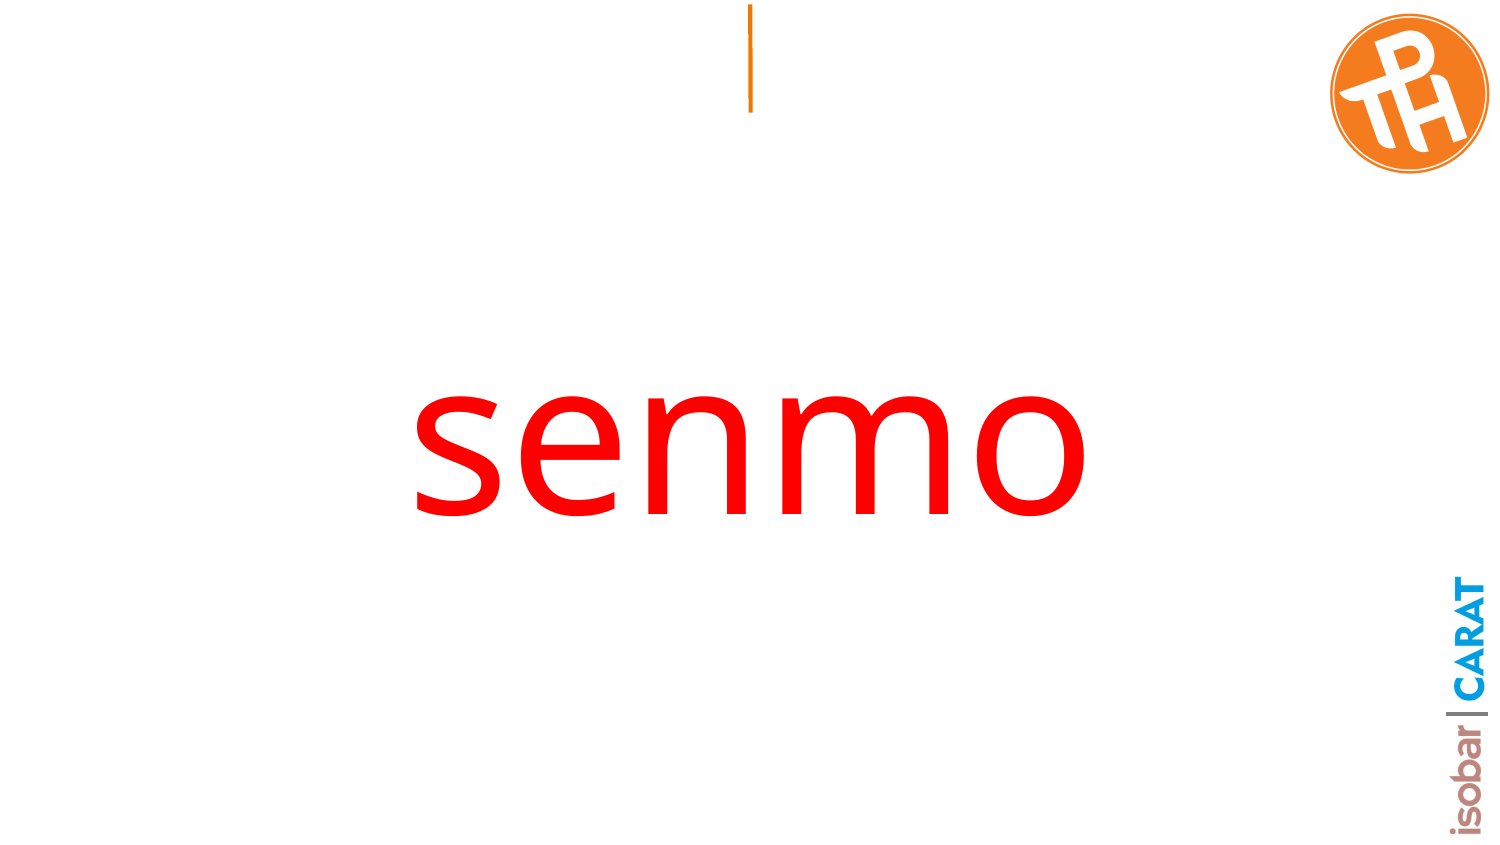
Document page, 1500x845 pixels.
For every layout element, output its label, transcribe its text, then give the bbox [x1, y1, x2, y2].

picture [1328, 12, 1491, 175]
picture [1432, 721, 1499, 839]
text_box senmo [157, 252, 1346, 569]
picture [1452, 576, 1487, 702]
